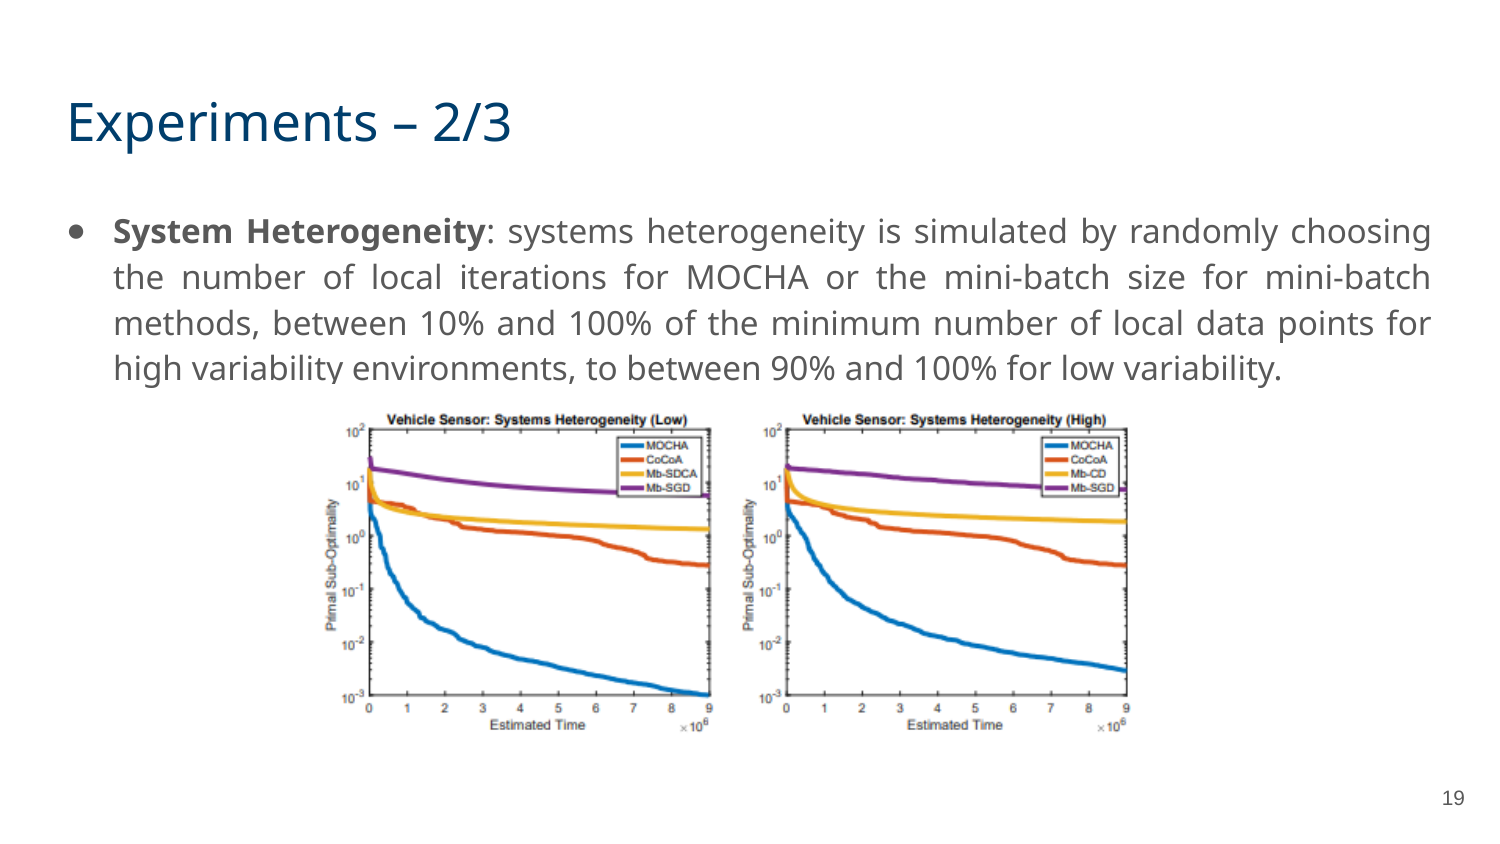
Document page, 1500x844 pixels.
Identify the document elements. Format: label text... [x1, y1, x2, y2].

title Experiments – 2/3 [51, 72, 1449, 167]
slide_number 19 [1389, 764, 1480, 830]
picture [297, 383, 1203, 777]
list System Heterogeneity: systems heterogeneity is simulated by randomly choosing the number of local iterations for MOCHA or the mini-batch size for mini-batch methods, between 10% and 100% of the minimum number of local data points for high variability environments, to between 90% and 100% for low variability. [51, 189, 1449, 466]
